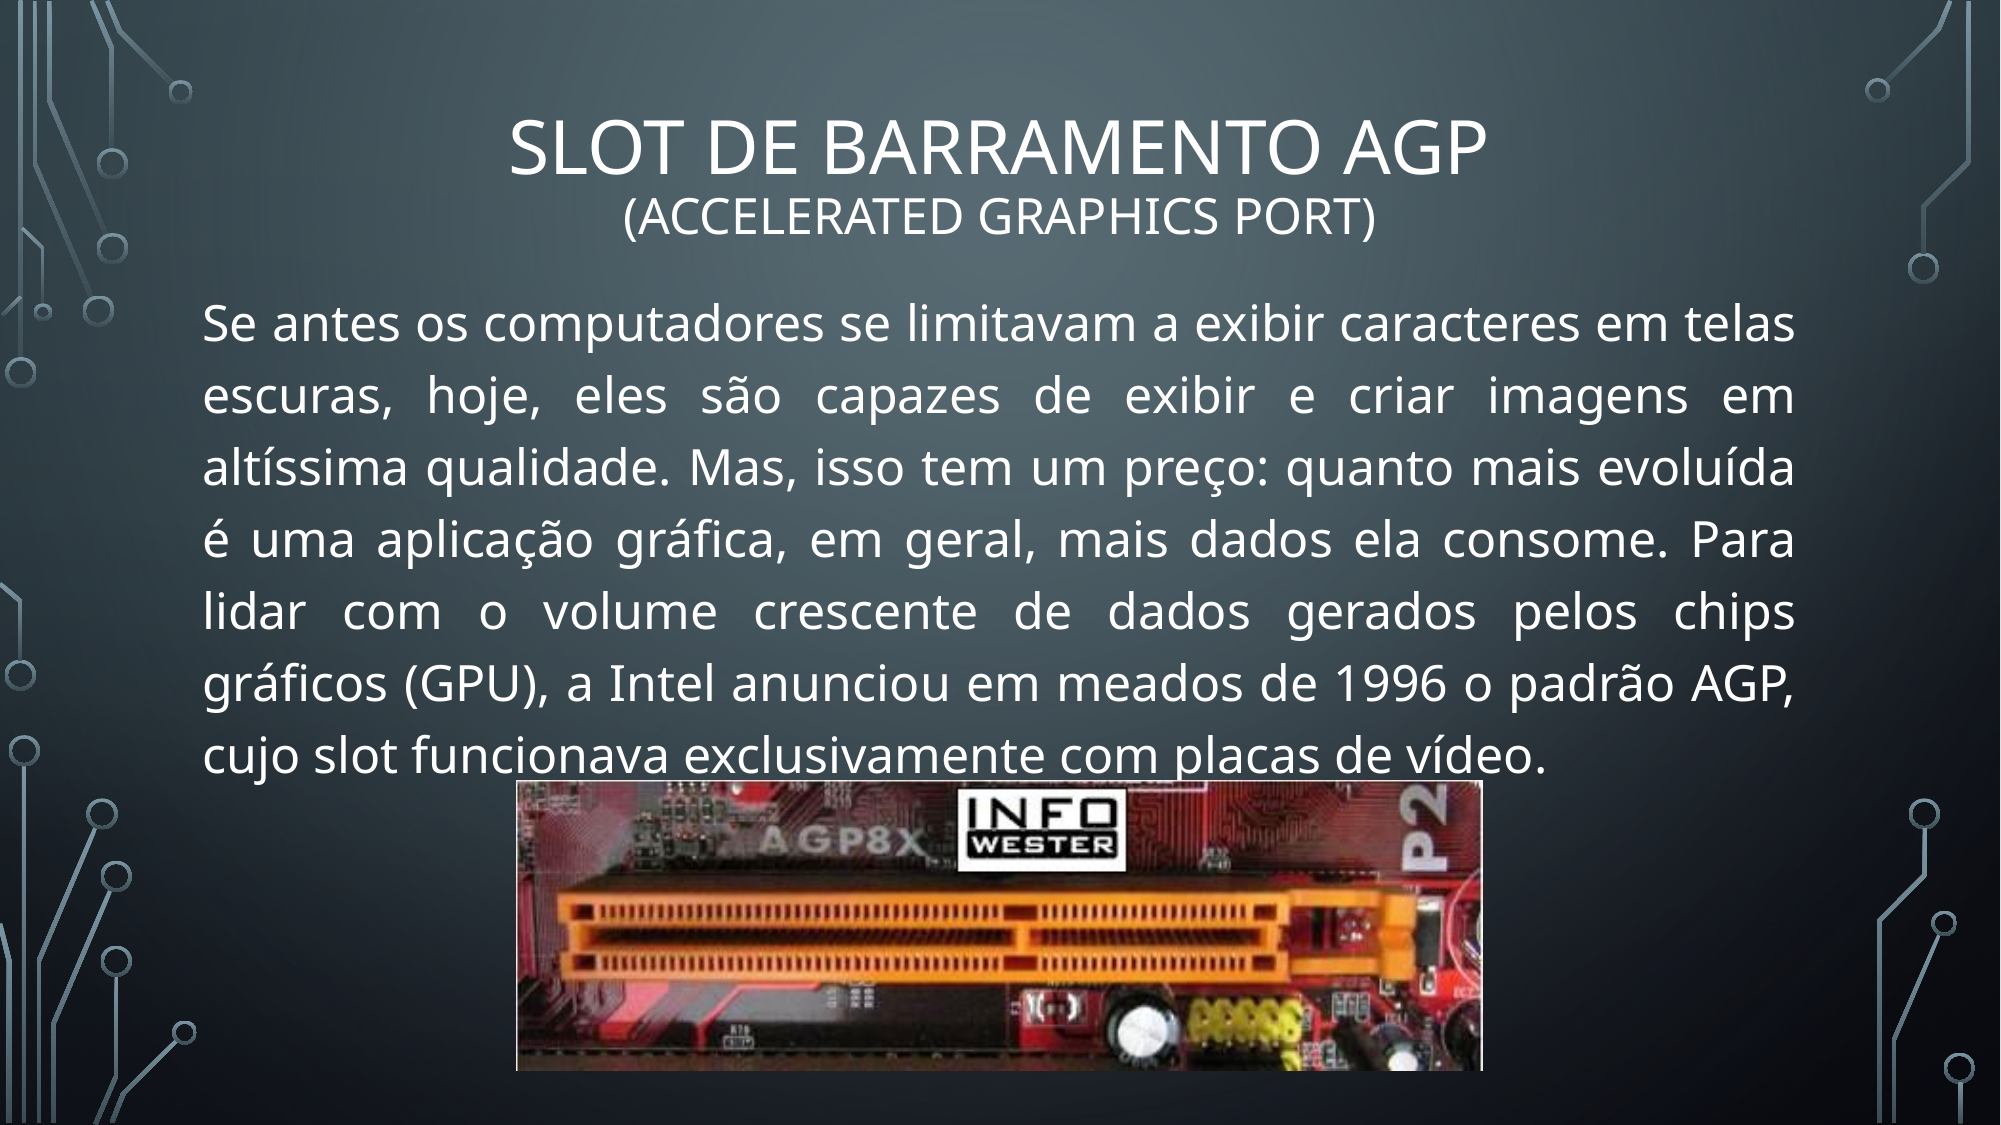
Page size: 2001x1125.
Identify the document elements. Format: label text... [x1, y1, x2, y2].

picture [516, 780, 1484, 1071]
title Slot de barramento AGP (Accelerated Graphics Port) [187, 101, 1813, 272]
list Se antes os computadores se limitavam a exibir caracteres em telas escuras, hoje, eles são capazes de exibir e criar imagens em altíssima qualidade. Mas, isso tem um preço: quanto mais evoluída é uma aplicação gráfica, em geral, mais dados ela consome. Para lidar com o volume crescente de dados gerados pelos chips gráficos (GPU), a Intel anunciou em meados de 1996 o padrão AGP, cujo slot funcionava exclusivamente com placas de vídeo. [187, 272, 1813, 853]
